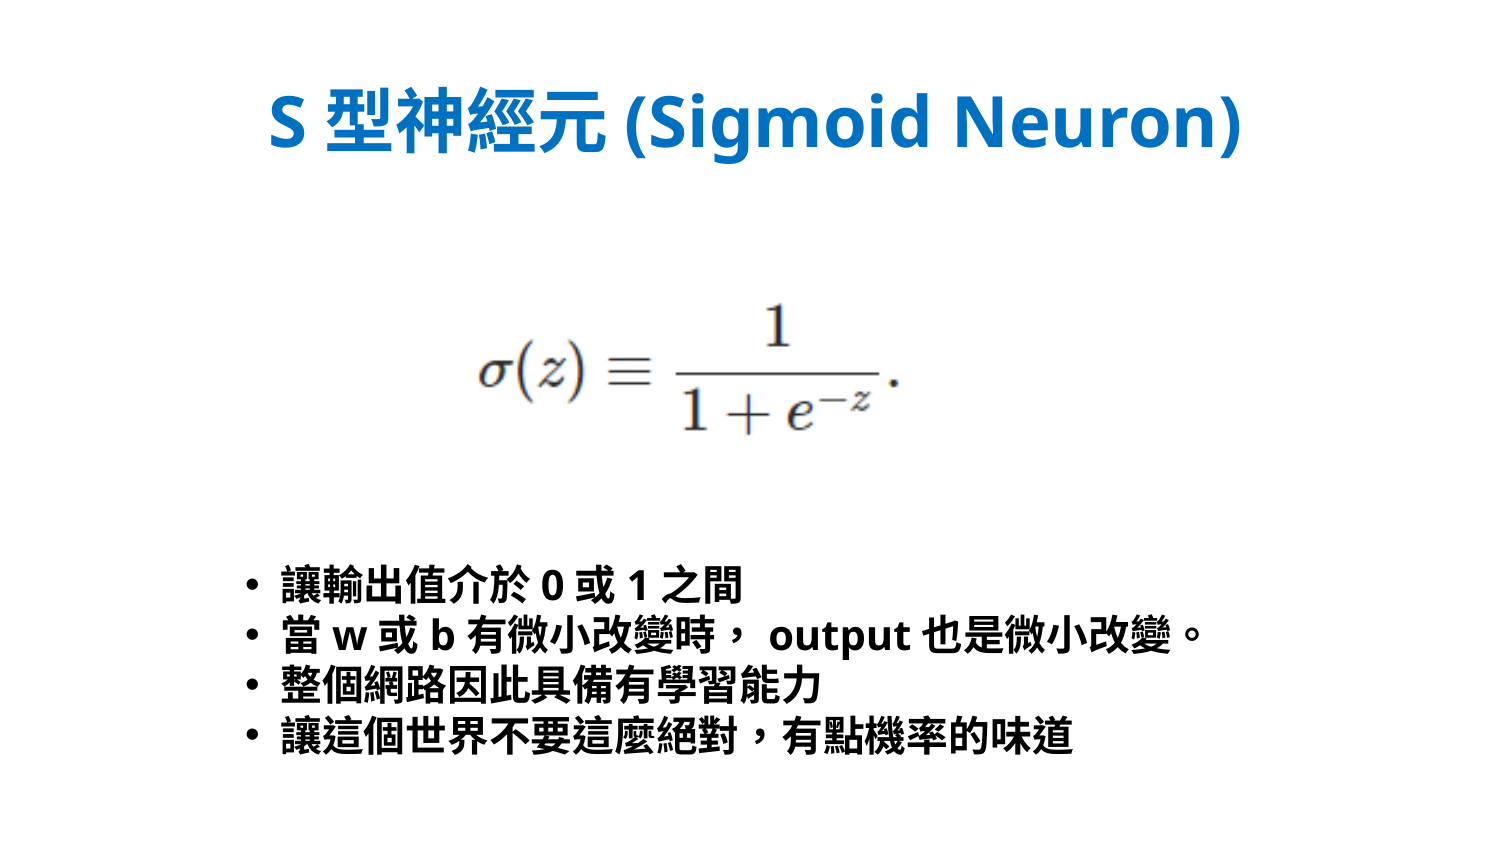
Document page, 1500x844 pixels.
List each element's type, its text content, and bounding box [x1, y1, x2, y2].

picture [454, 244, 1021, 493]
title S型神經元(Sigmoid Neuron) [76, 17, 1436, 222]
text_box 讓輸出值介於0或1之間 當w或b有微小改變時，output也是微小改變。 整個網路因此具備有學習能力 讓這個世界不要這麼絕對，有點機率的味道 [230, 551, 1317, 817]
